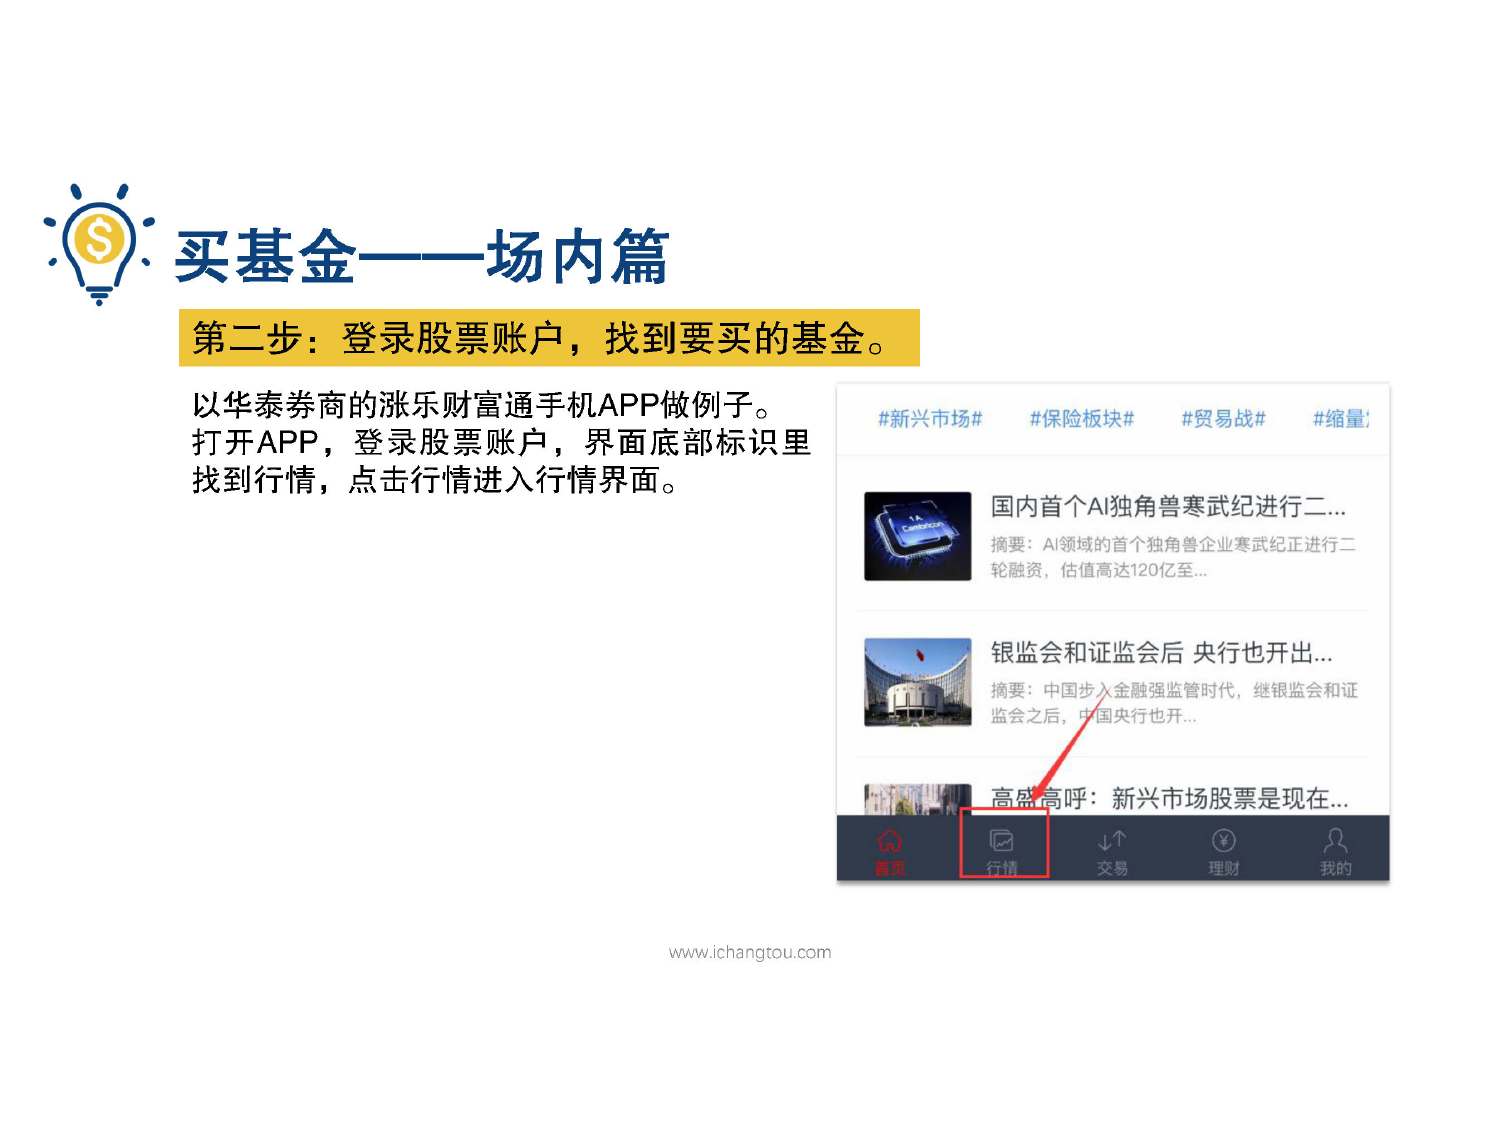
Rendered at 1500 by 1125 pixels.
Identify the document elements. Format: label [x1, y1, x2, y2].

picture [0, 149, 1500, 991]
